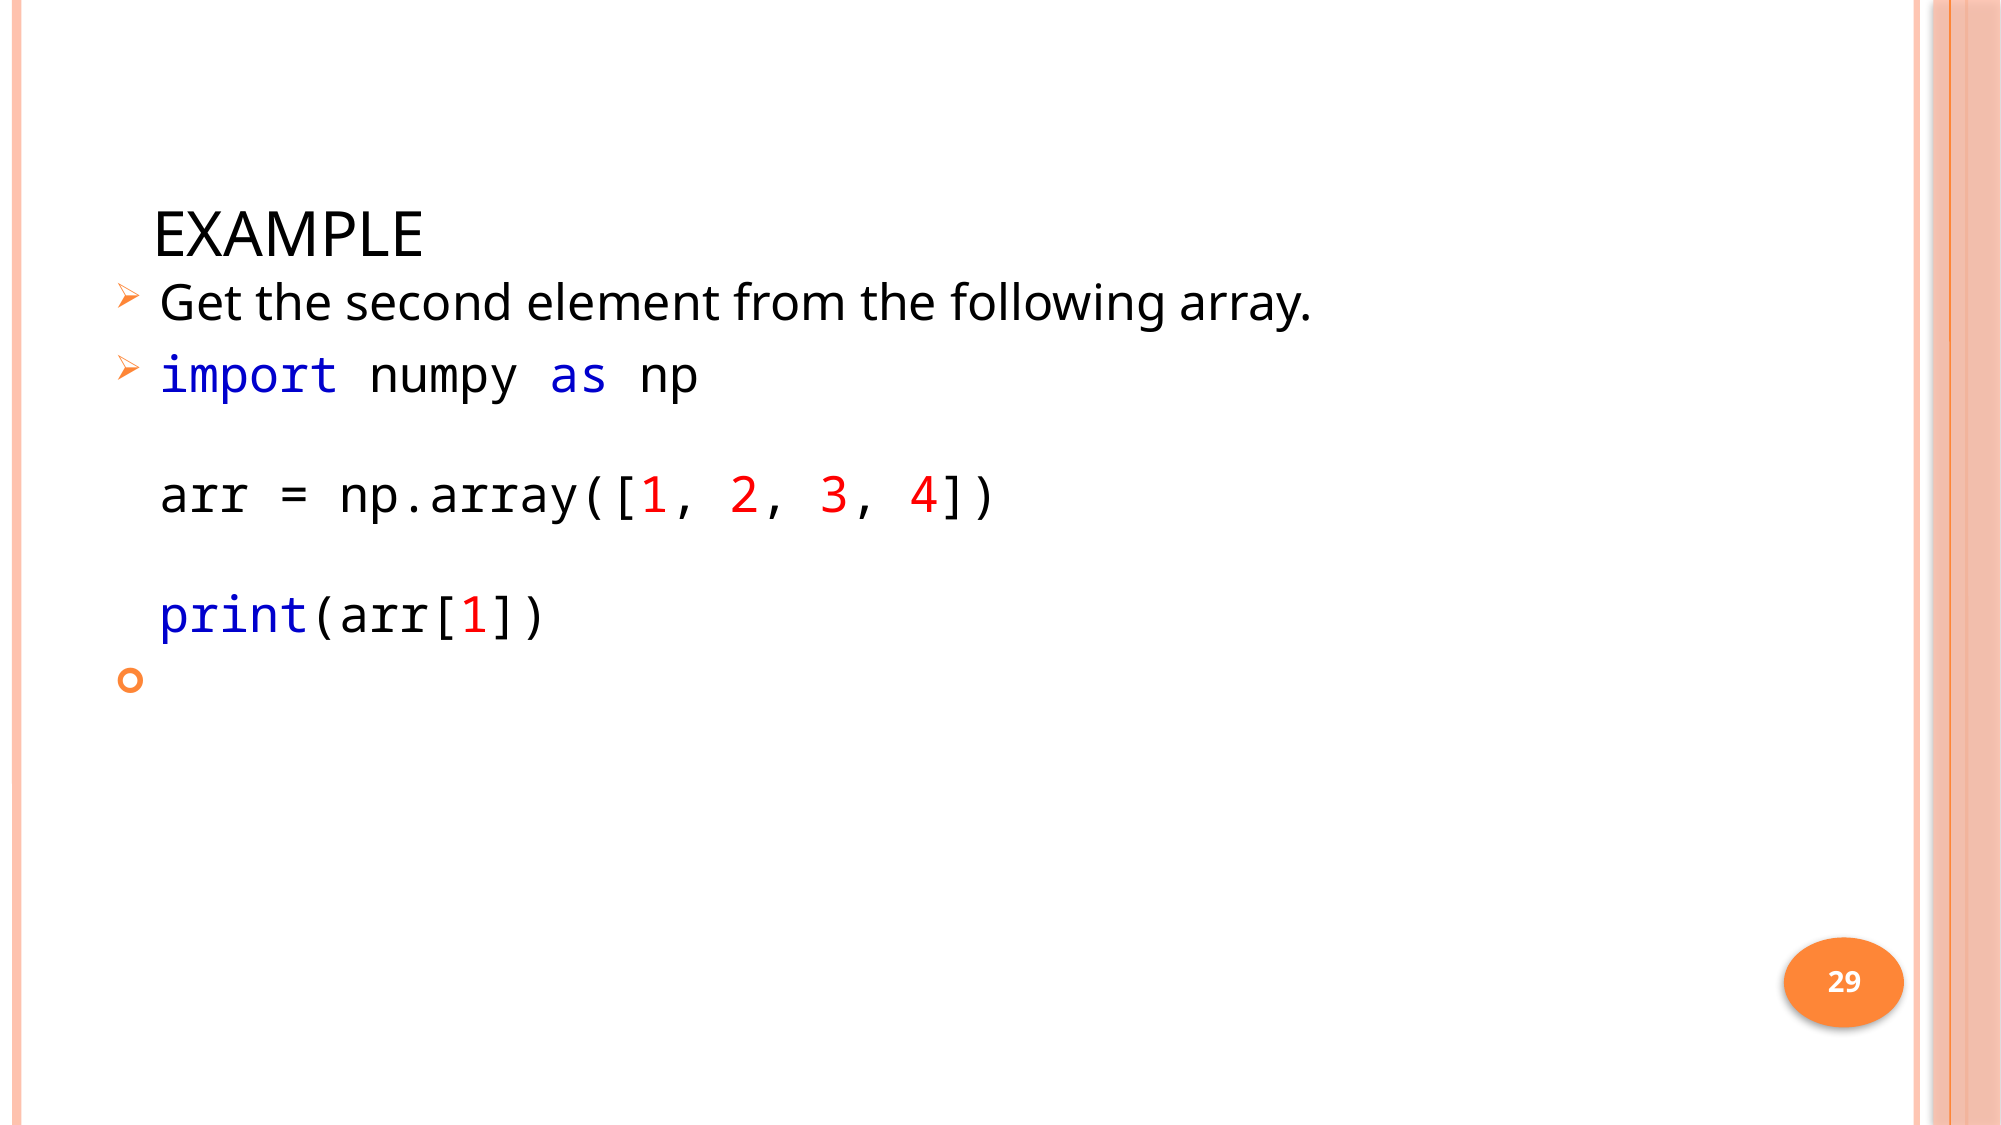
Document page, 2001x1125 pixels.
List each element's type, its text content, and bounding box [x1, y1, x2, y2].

title Example [137, 59, 1863, 277]
slide_number 29 [1777, 940, 1912, 1027]
list Get the second element from the following array. import numpy as np arr = np.array([1, 2, 3, 4]) print(arr[1]) ot Yourself [99, 262, 1734, 1062]
